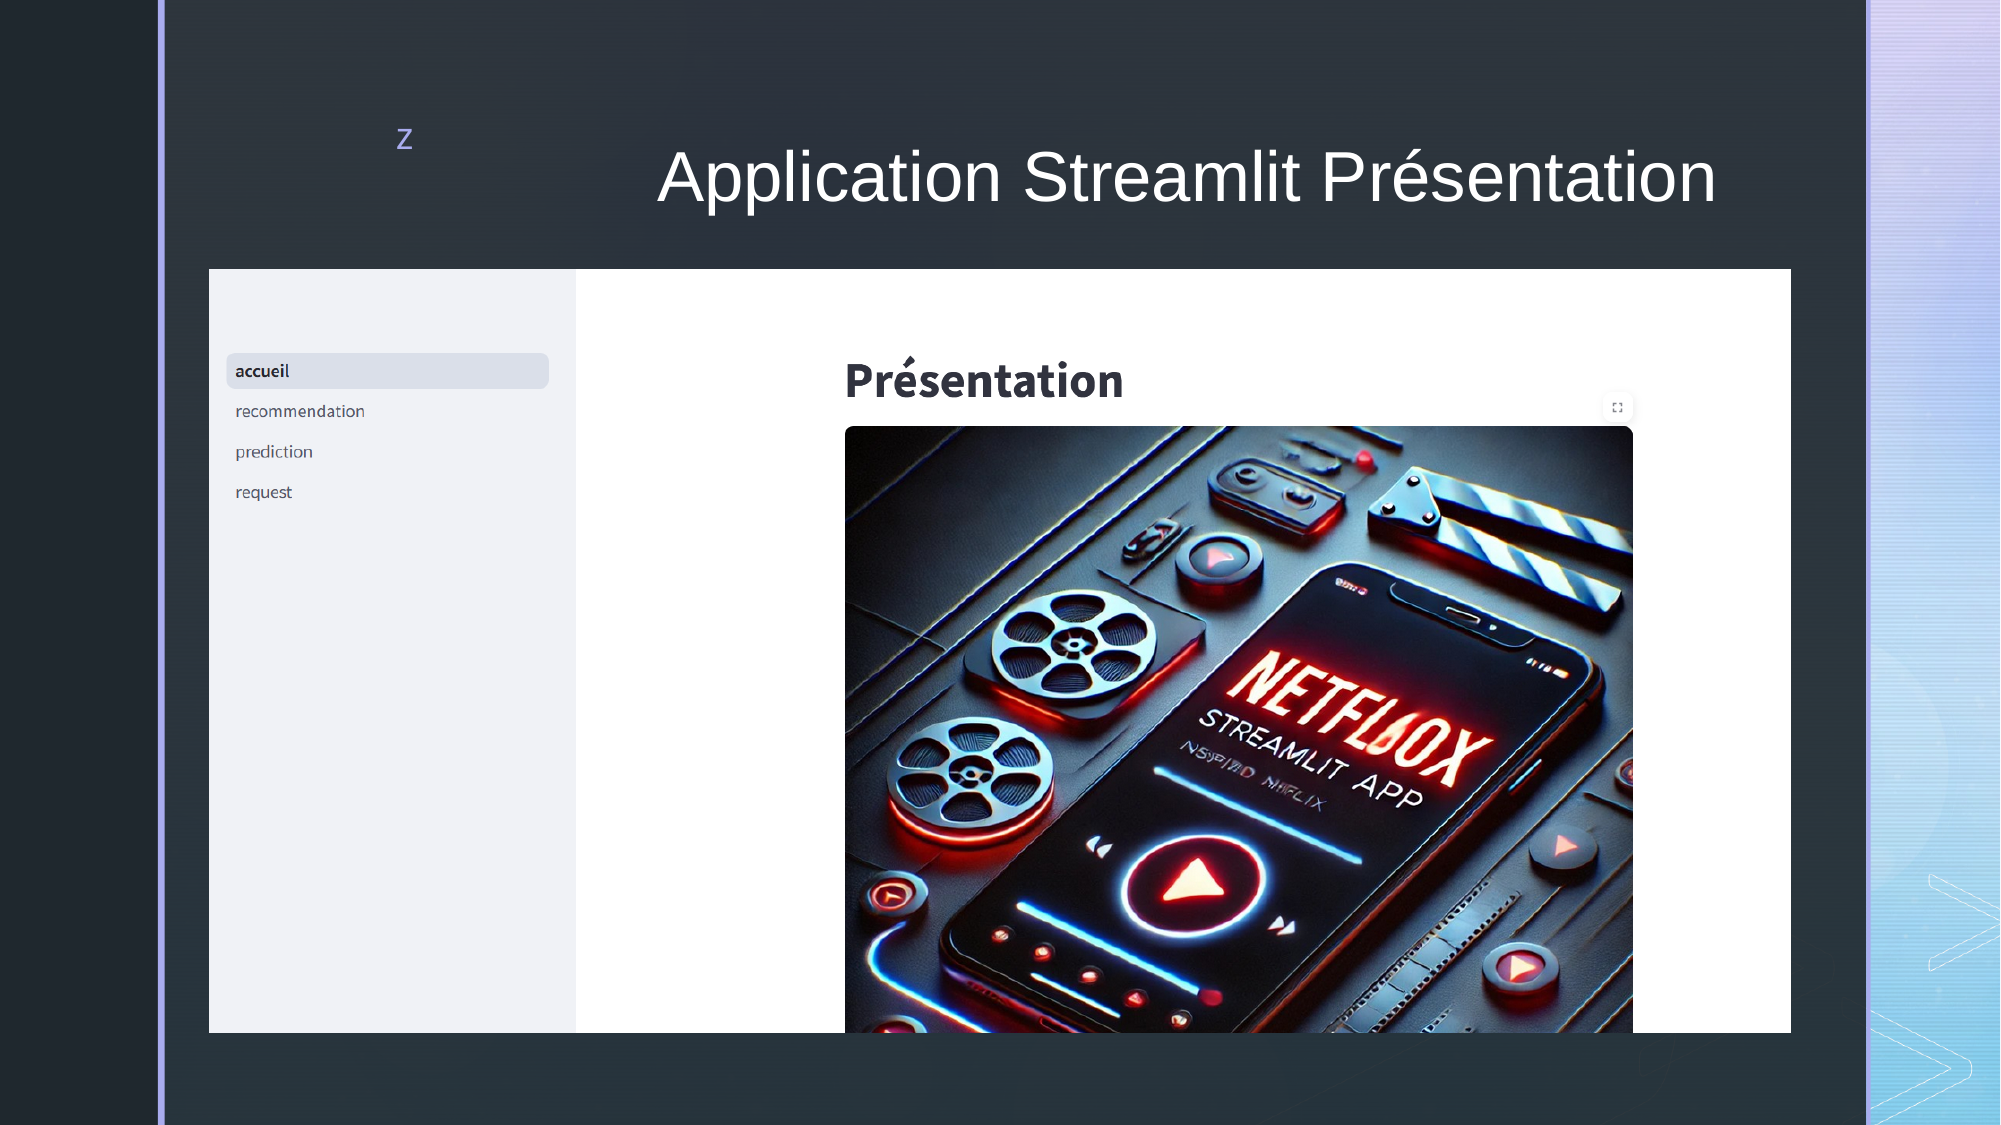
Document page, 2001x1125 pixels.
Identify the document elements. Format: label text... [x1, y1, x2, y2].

picture [1871, 0, 2001, 1125]
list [208, 268, 1791, 1034]
title Application Streamlit Présentation [428, 132, 1734, 268]
